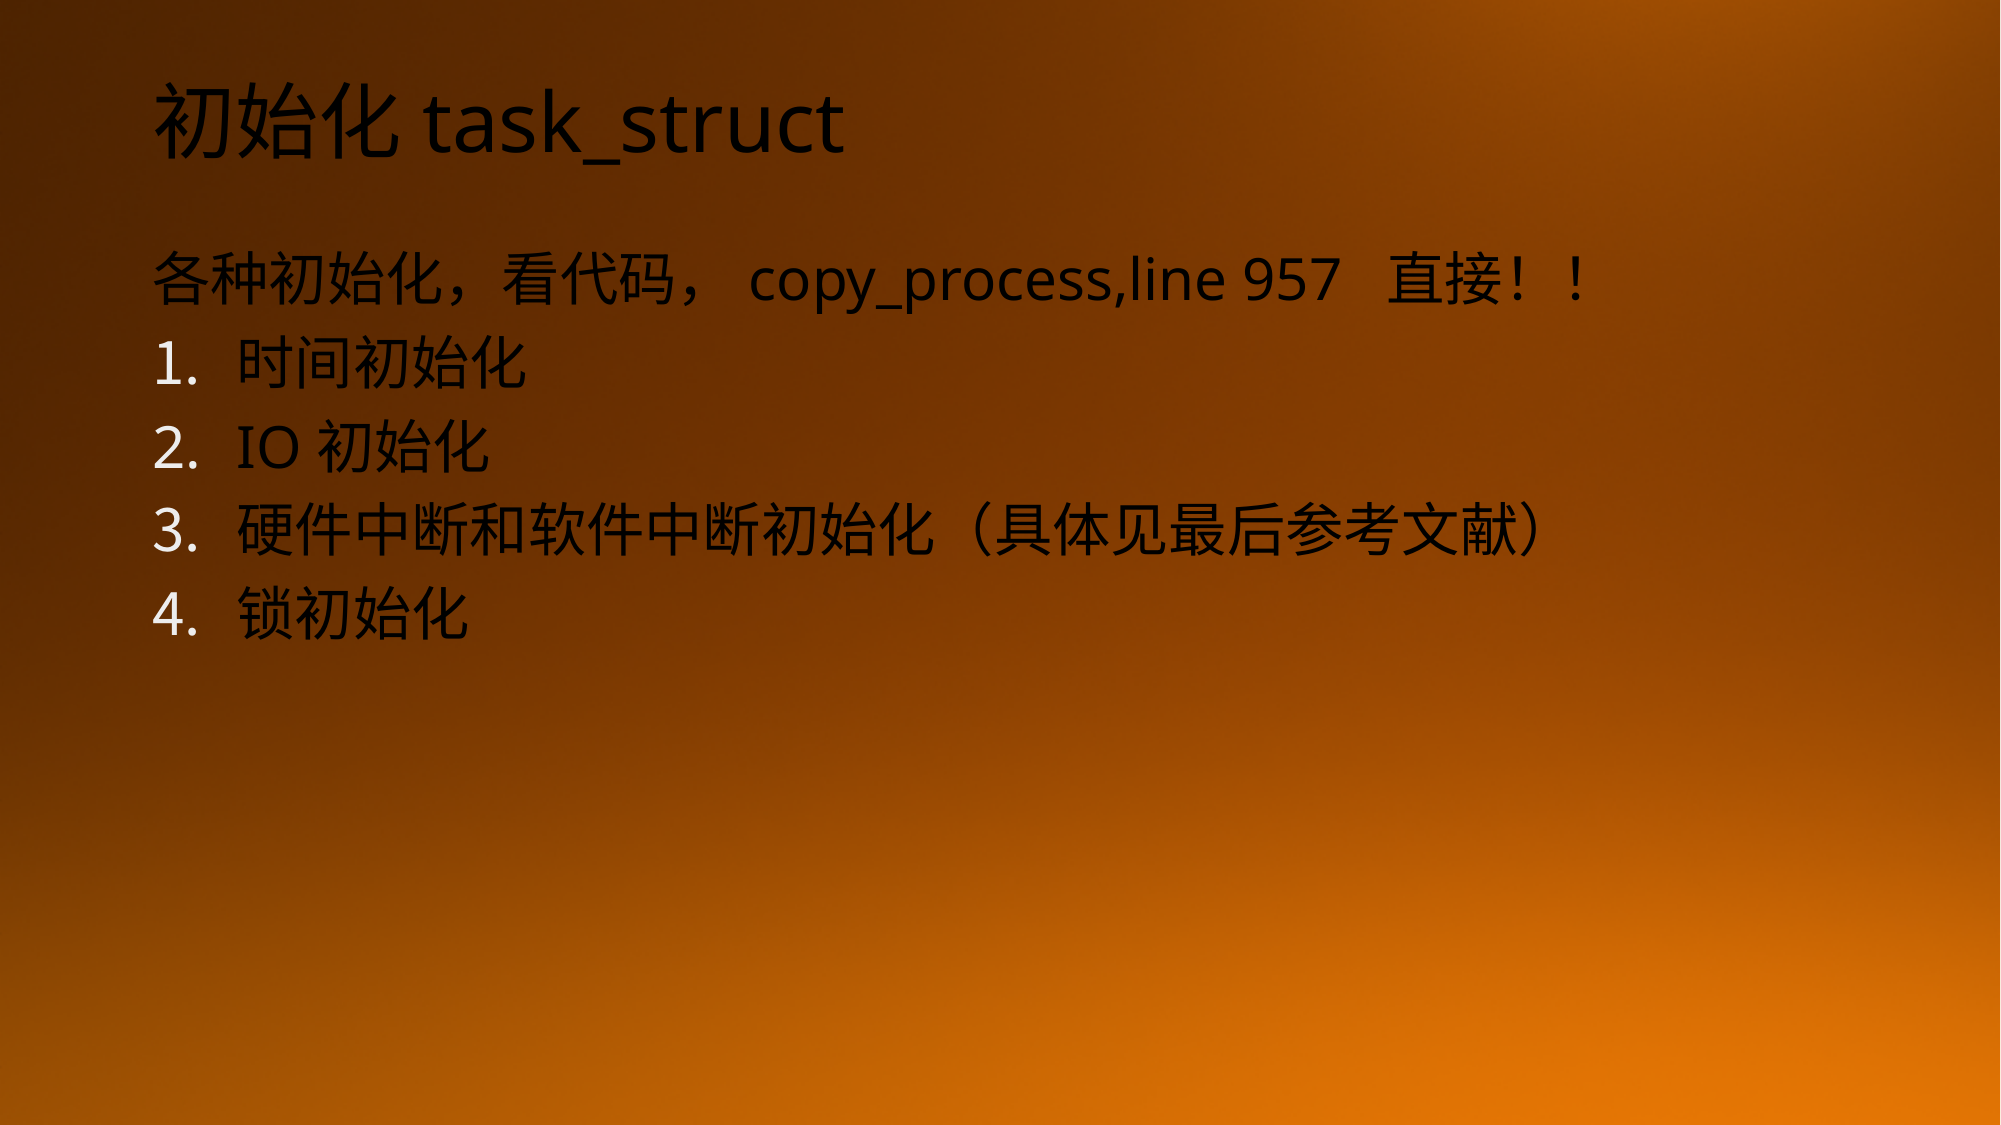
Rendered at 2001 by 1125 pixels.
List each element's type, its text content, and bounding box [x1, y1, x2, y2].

list 各种初始化，看代码，copy_process,line 957 直接！！ 时间初始化 IO初始化 硬件中断和软件中断初始化（具体见最后参考文献） 锁初始化 [137, 242, 1863, 1014]
title 初始化task_struct [137, 59, 1863, 193]
picture [0, 0, 2001, 1125]
